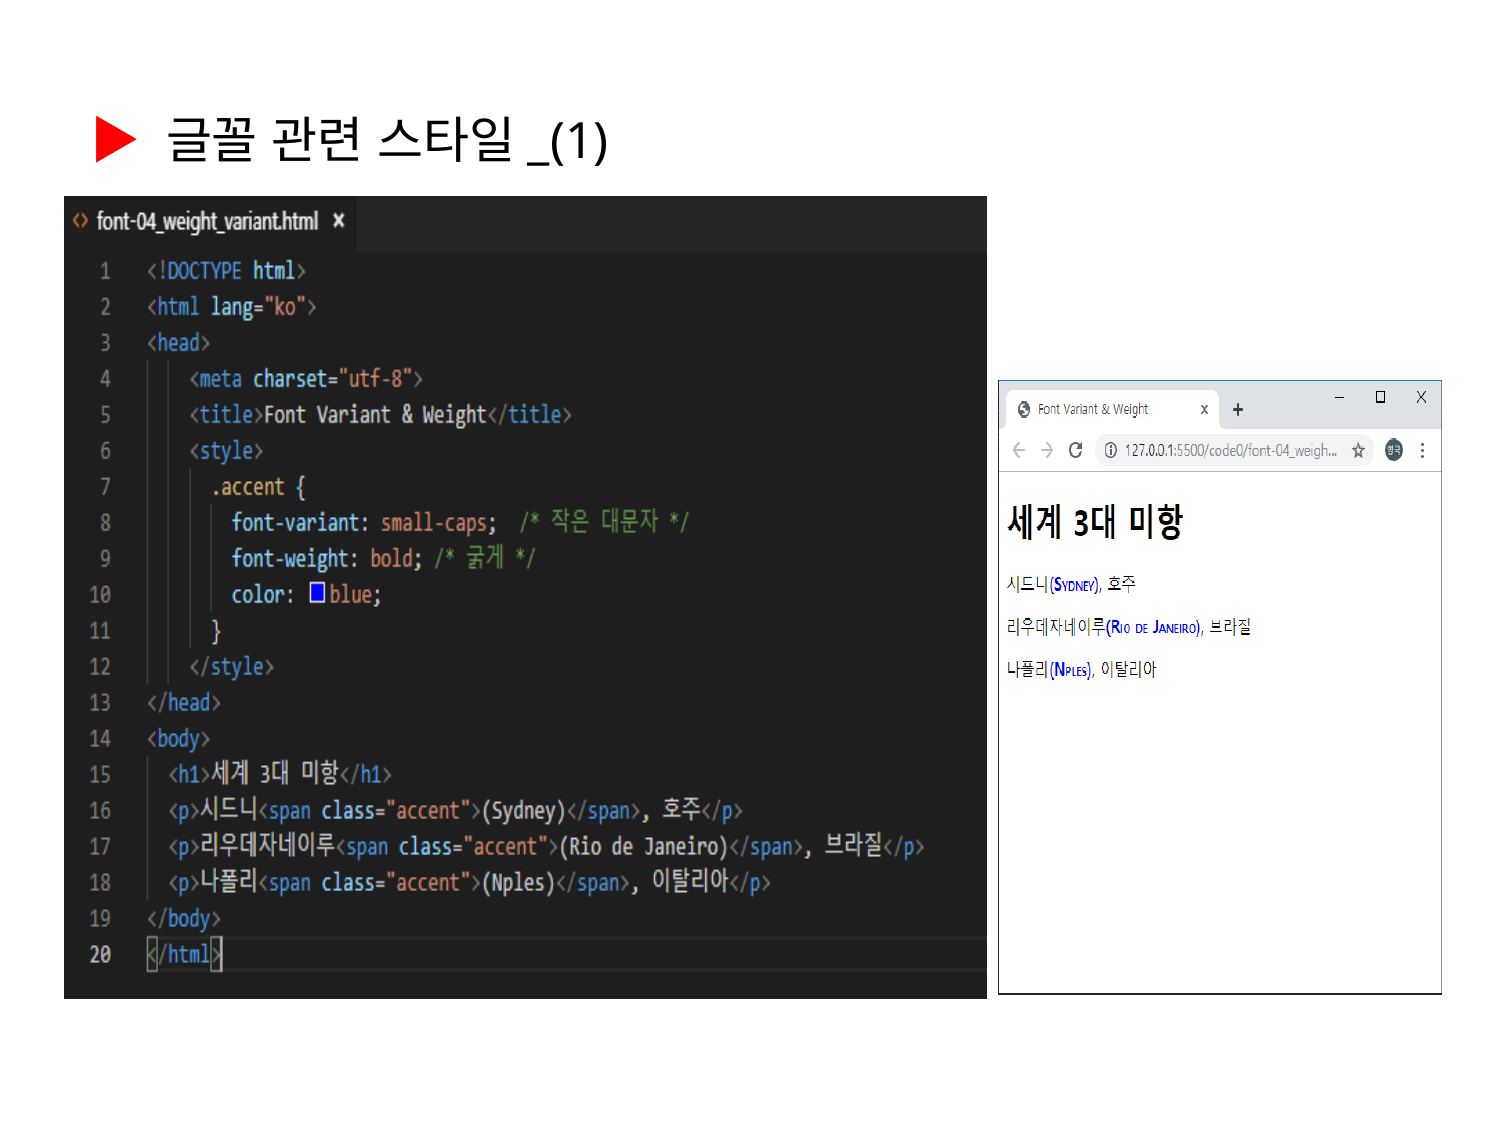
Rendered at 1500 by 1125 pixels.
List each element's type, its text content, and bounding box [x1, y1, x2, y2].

title ▶ 글꼴 관련 스타일_(1) [75, 45, 1425, 233]
picture [997, 380, 1443, 995]
picture [64, 196, 987, 1000]
